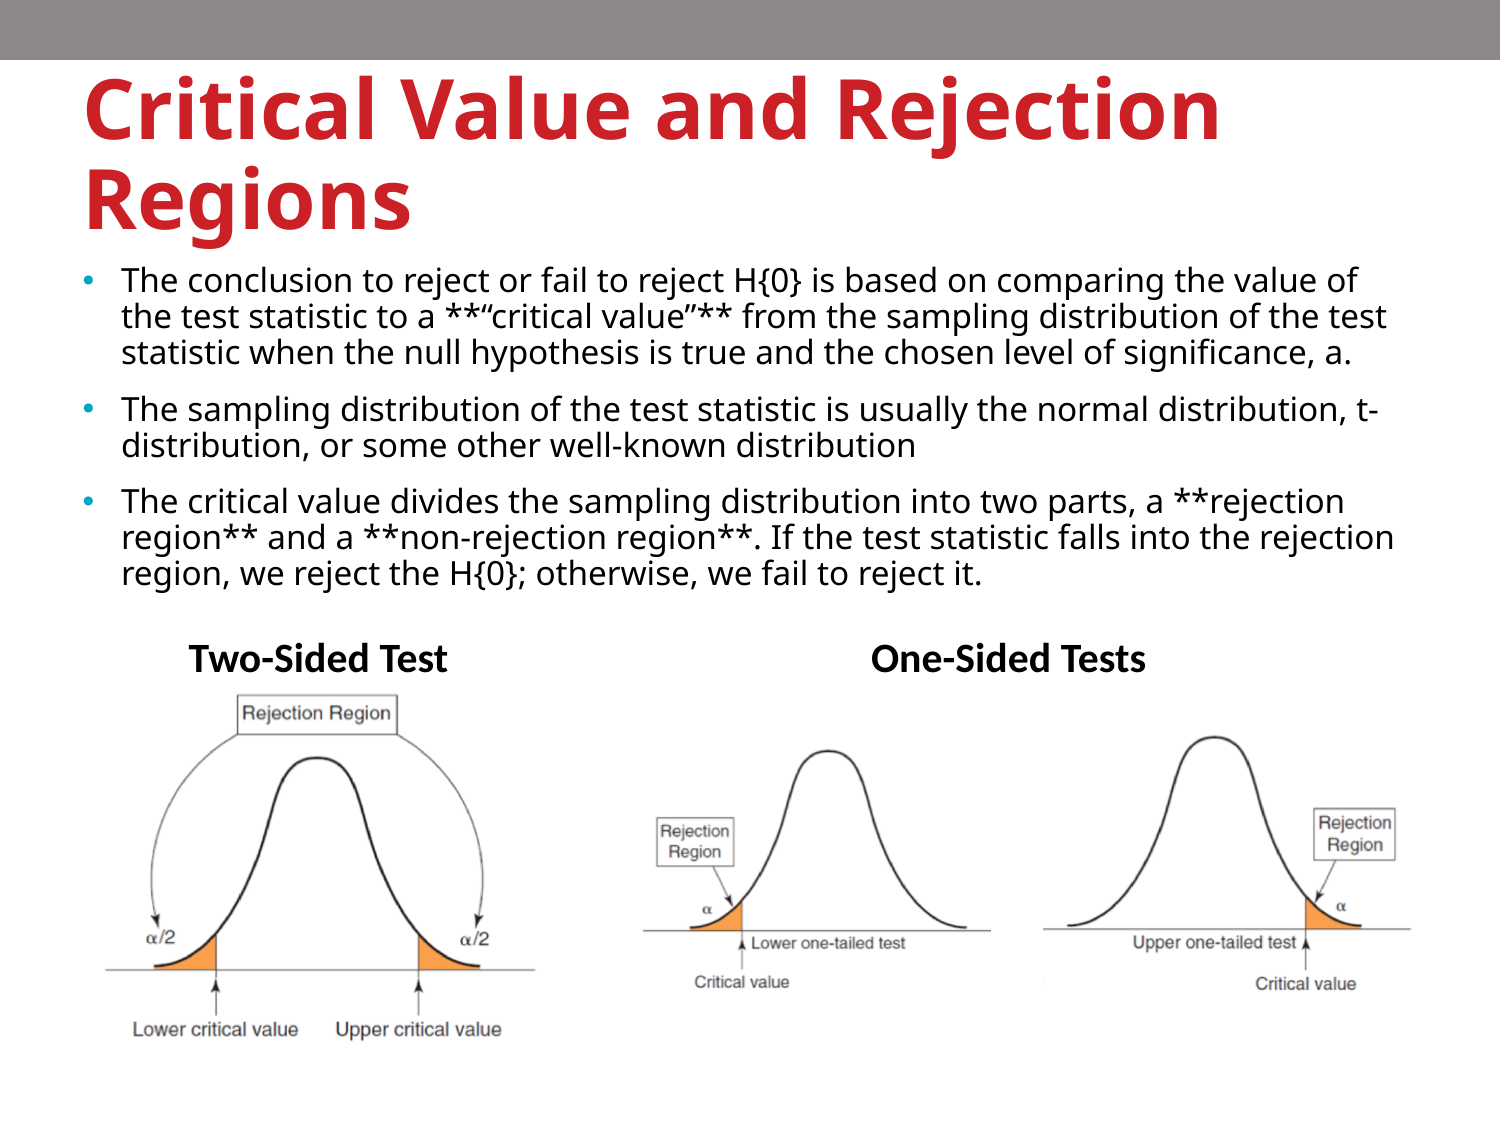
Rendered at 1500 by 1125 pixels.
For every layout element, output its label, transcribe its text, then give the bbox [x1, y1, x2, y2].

picture [1043, 726, 1425, 1002]
text_box One-Sided Tests [617, 624, 1401, 688]
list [99, 678, 538, 1043]
text_box The conclusion to reject or fail to reject H{0} is based on comparing the value of the test statistic to a **“critical value”** from the sampling distribution of the test statistic when the null hypothesis is true and the chosen level of significance, a. The sampling distribution of the test statistic is usually the normal distribution, t-distribution, or some other well-known distribution The critical value divides the sampling distribution into two parts, a **rejection region** and a **non-rejection region**. If the test statistic falls into the rejection region, we reject the H{0}; otherwise, we fail to reject it. [74, 256, 1425, 1125]
title Critical Value and Rejection Regions [75, 59, 1425, 166]
text_box Two-Sided Test [99, 624, 538, 678]
picture [617, 723, 991, 999]
